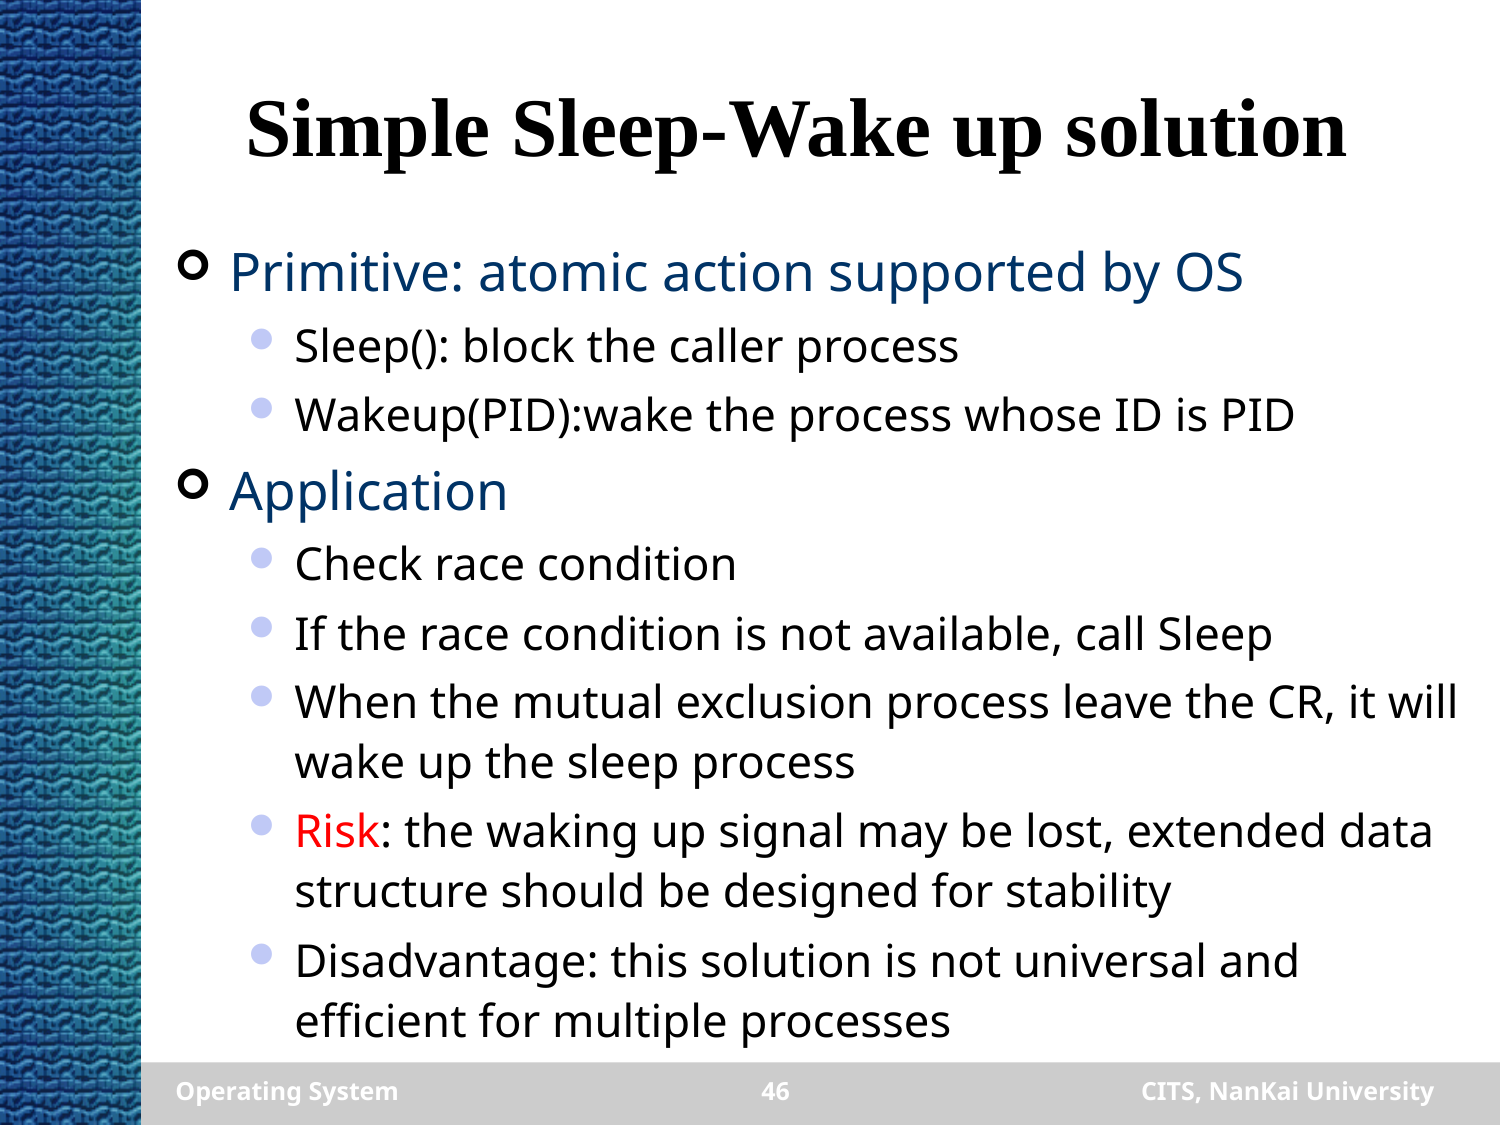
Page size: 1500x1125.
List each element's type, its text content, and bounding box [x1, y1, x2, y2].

list Primitive: atomic action supported by OS Sleep(): block the caller process Wakeup(PID):wake the process whose ID is PID Application Check race condition If the race condition is not available, call Sleep When the mutual exclusion process leave the CR, it will wake up the sleep process Risk: the waking up signal may be lost, extended data structure should be designed for stability Disadvantage: this solution is not universal and efficient for multiple processes [159, 224, 1483, 1055]
title Simple Sleep-Wake up solution [159, 50, 1436, 197]
slide_number 46 [600, 1067, 951, 1118]
picture [0, 0, 141, 1125]
footer CITS, NanKai University [974, 1067, 1451, 1118]
slide_number Operating System [160, 1067, 574, 1118]
